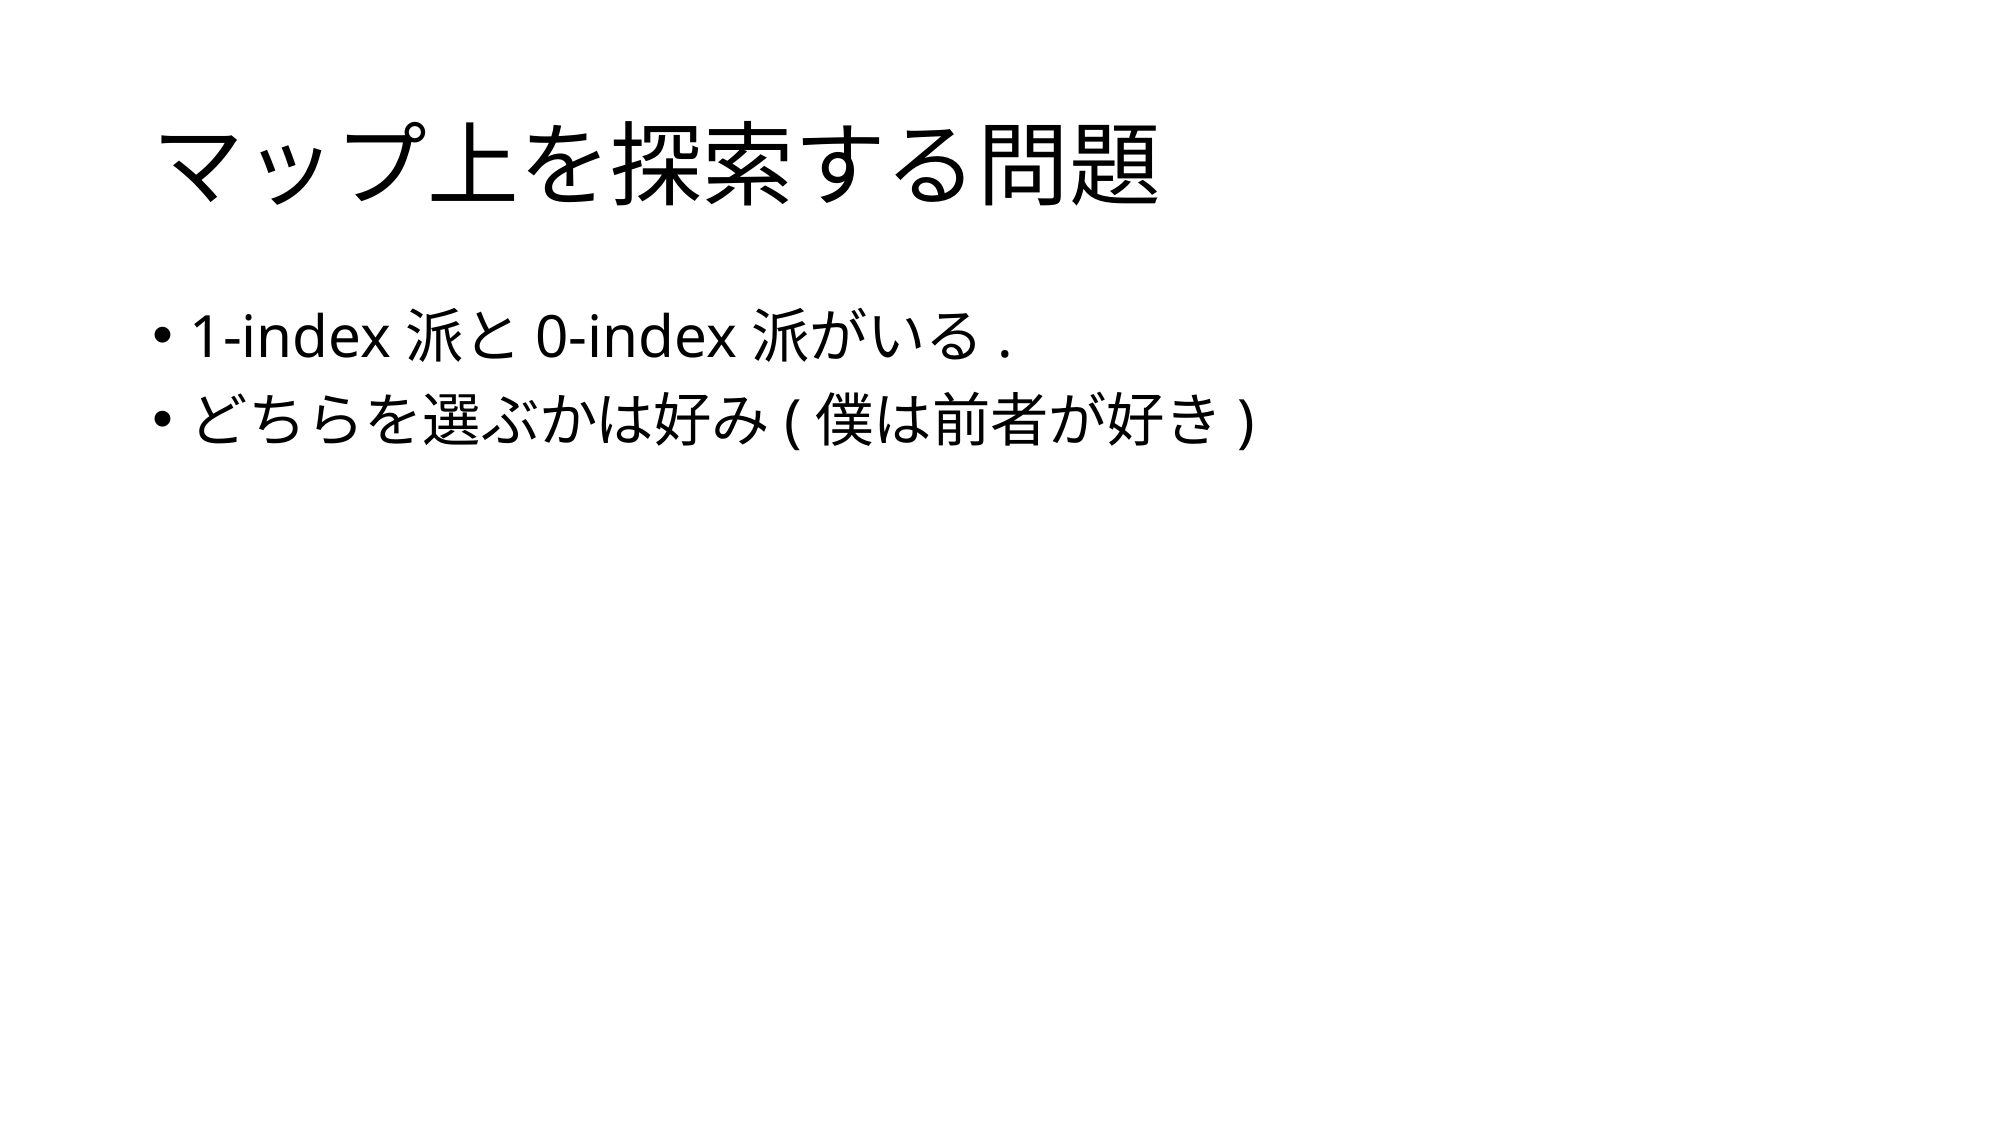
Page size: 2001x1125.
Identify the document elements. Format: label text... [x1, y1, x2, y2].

title マップ上を探索する問題 [137, 59, 1863, 278]
list 1-index派と0-index派がいる. どちらを選ぶかは好み(僕は前者が好き) [137, 299, 1863, 1014]
